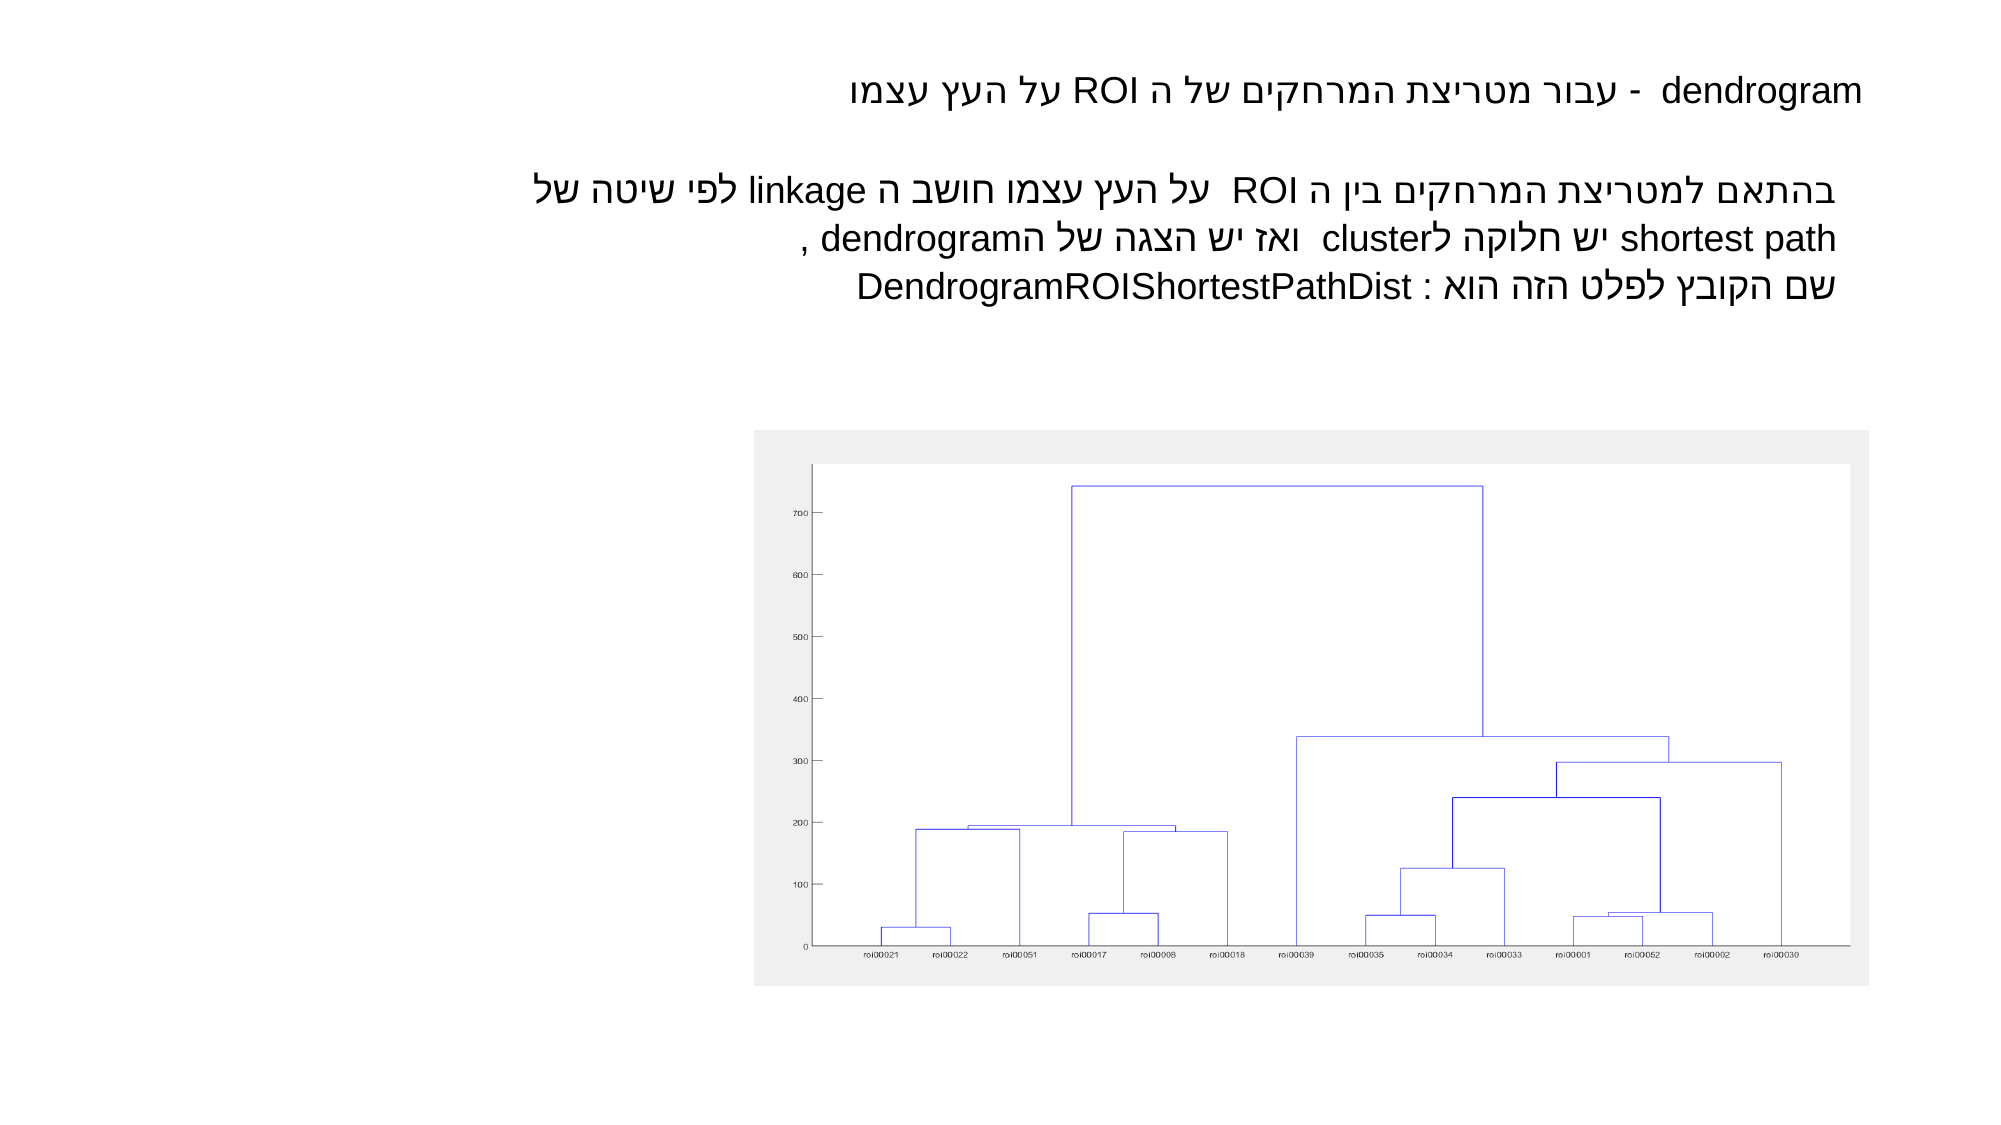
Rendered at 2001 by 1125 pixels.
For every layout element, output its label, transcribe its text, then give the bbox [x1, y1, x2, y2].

text_box dendrogram - עבור מטריצת המרחקים של ה ROI על העץ עצמו [824, 58, 1878, 119]
picture [754, 430, 1869, 986]
text_box בהתאם למטריצת המרחקים בין ה ROI על העץ עצמו חושב ה linkage לפי שיטה של shortest path יש חלוקה לcluster ואז יש הצגה של הdendrogram , שם הקובץ לפלט הזה הוא : DendrogramROIShortestPathDist [491, 155, 1927, 315]
